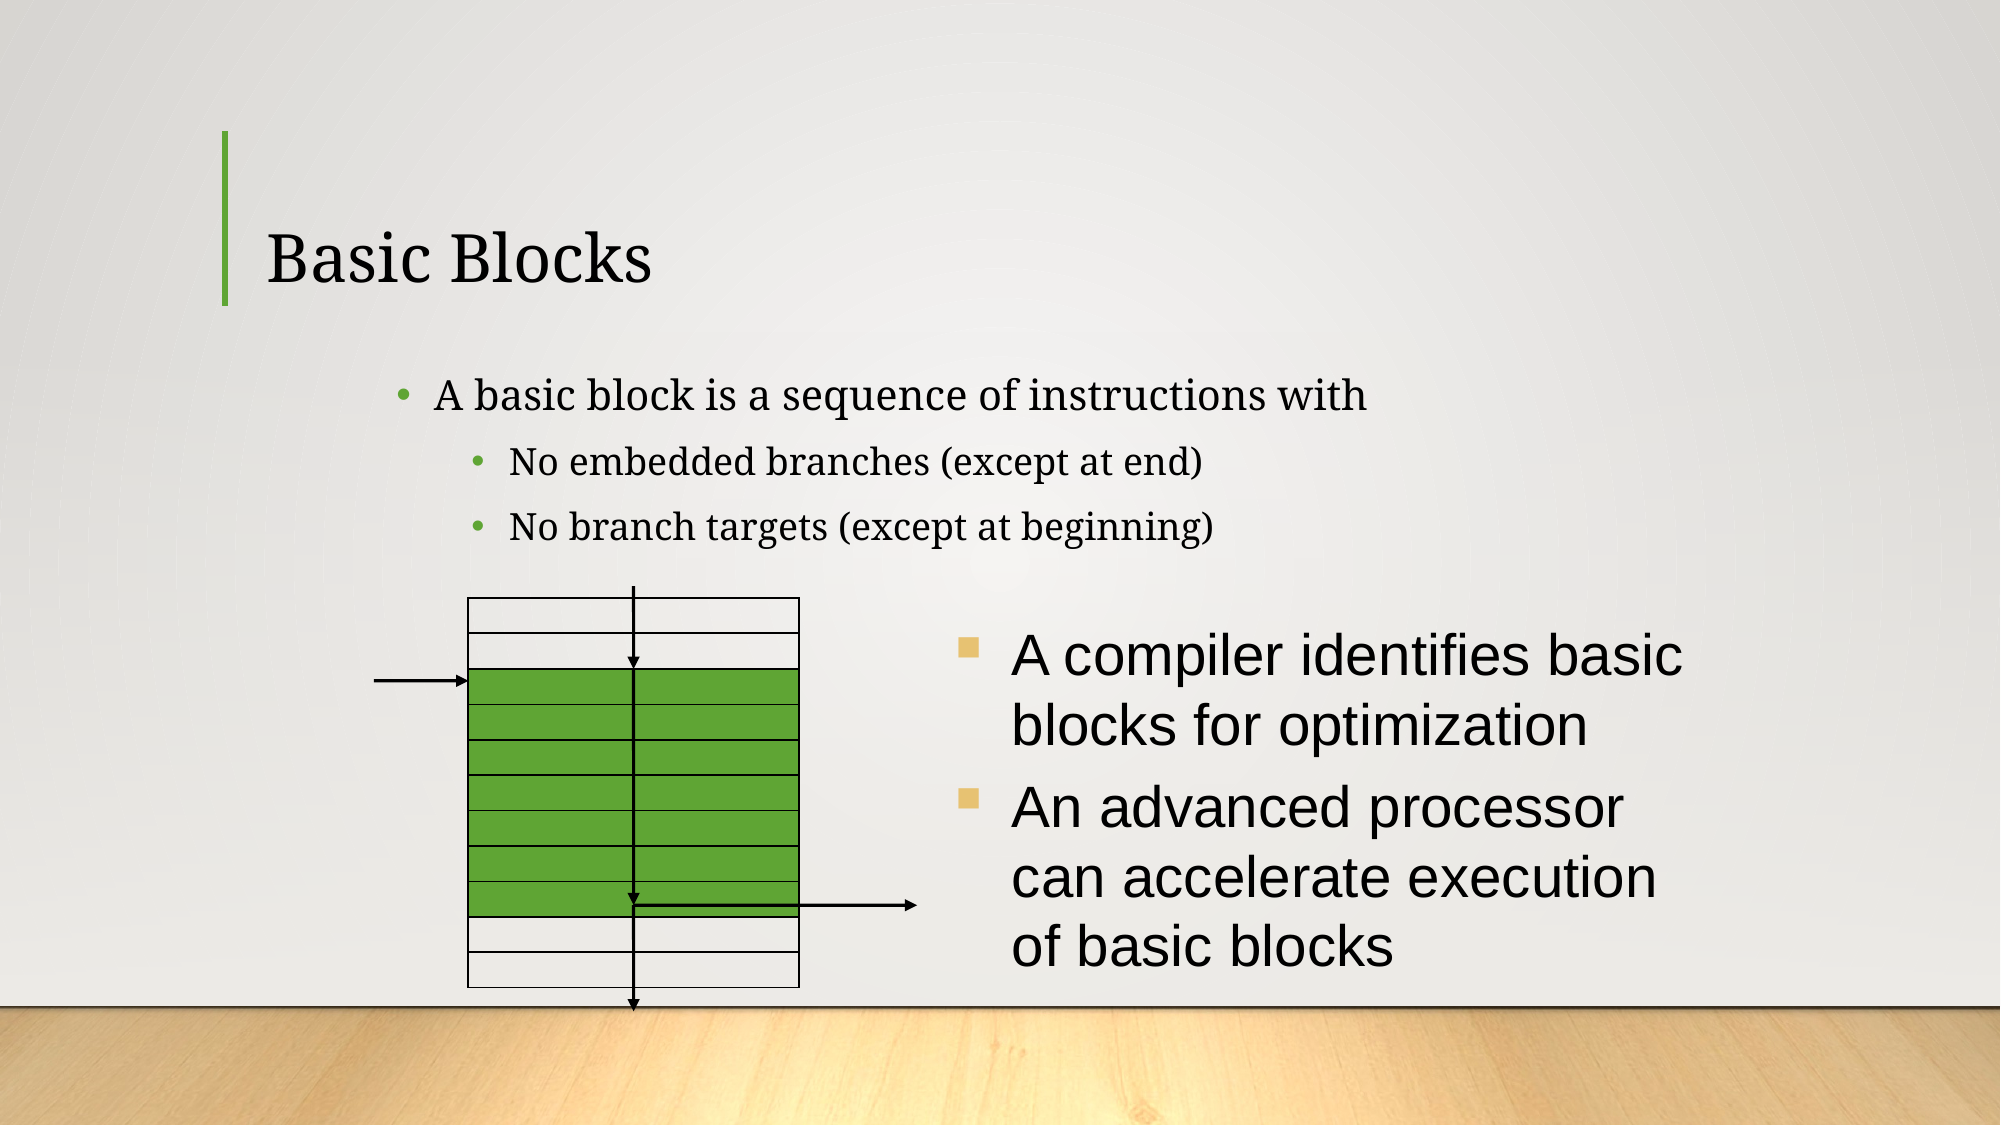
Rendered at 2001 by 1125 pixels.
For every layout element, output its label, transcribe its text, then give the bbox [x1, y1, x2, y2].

list A basic block is a sequence of instructions with No embedded branches (except at end) No branch targets (except at beginning) [381, 351, 1739, 730]
text_box A compiler identifies basic blocks for optimization An advanced processor can accelerate execution of basic blocks [940, 609, 1707, 1000]
title Basic Blocks [251, 131, 1814, 305]
picture [0, 1006, 2000, 1125]
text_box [373, 585, 918, 1012]
